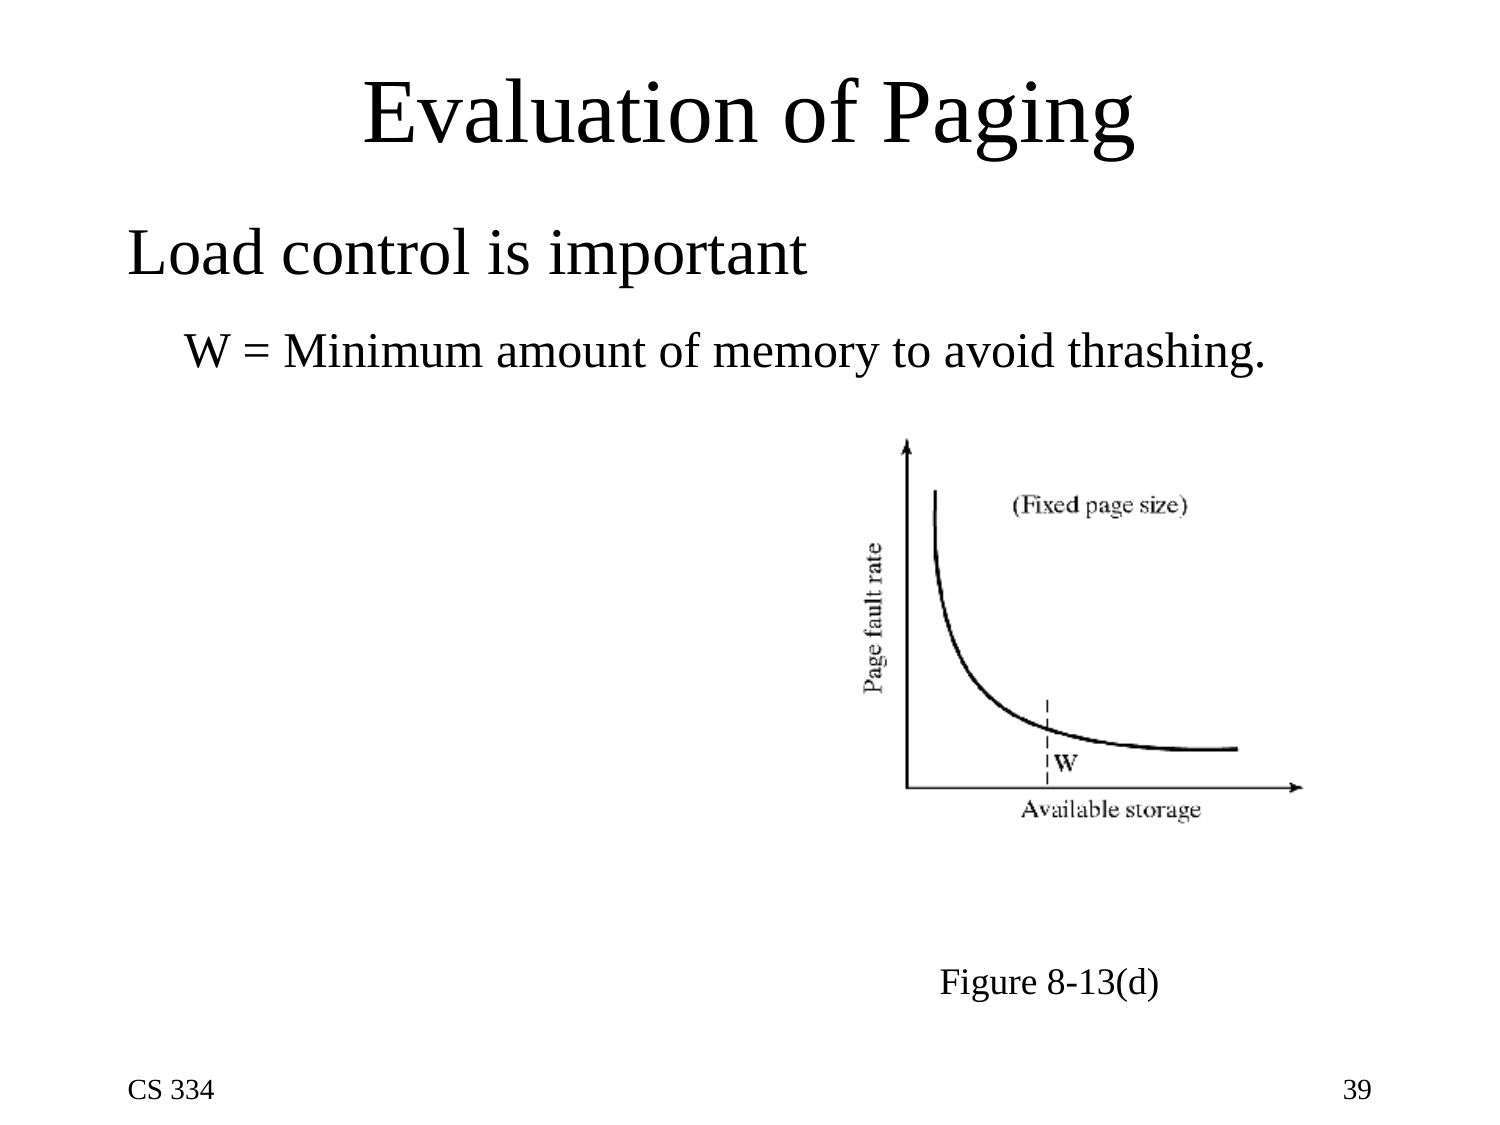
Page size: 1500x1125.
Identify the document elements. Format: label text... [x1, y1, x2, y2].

slide_number 39 [1074, 1062, 1388, 1125]
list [840, 419, 1310, 830]
slide_number CS 334 [112, 1062, 425, 1125]
title Evaluation of Paging [112, 50, 1388, 163]
text_box Figure 8-13(d) [924, 949, 1213, 1010]
list Load control is important W = Minimum amount of memory to avoid thrashing. [112, 200, 1375, 413]
